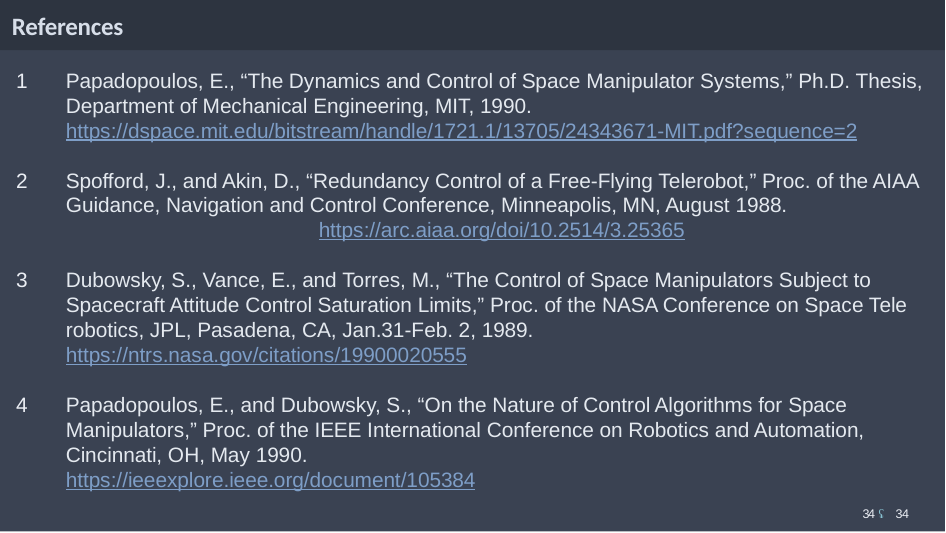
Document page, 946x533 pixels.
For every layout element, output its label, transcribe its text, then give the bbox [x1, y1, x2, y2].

title References [9, 8, 388, 100]
text_box 34 ʢ 34 [860, 503, 917, 521]
text_box Papadopoulos, E., “The Dynamics and Control of Space Manipulator Systems,” Ph.D. Thesis, Department of Mechanical Engineering, MIT, 1990. https://dspace.mit.edu/bitstream/handle/1721.1/13705/24343671-MIT.pdf?sequence=2 Spofford, J., and Akin, D., “Redundancy Control of a Free-Flying Telerobot,” Proc. of the AIAA Guidance, Navigation and Control Conference, Minneapolis, MN, August 1988. https://arc.aiaa.org/doi/10.2514/3.25365 Dubowsky, S., Vance, E., and Torres, M., “The Control of Space Manipulators Subject to Spacecraft Attitude Control Saturation Limits,” Proc. of the NASA Conference on Space Tele robotics, JPL, Pasadena, CA, Jan.31-Feb. 2, 1989. https://ntrs.nasa.gov/citations/19900020555 Papadopoulos, E., and Dubowsky, S., “On the Nature of Control Algorithms for Space Manipulators,” Proc. of the IEEE International Conference on Robotics and Automation, Cincinnati, OH, May 1990. https://ieeexplore.ieee.org/document/105384 [14, 66, 946, 533]
